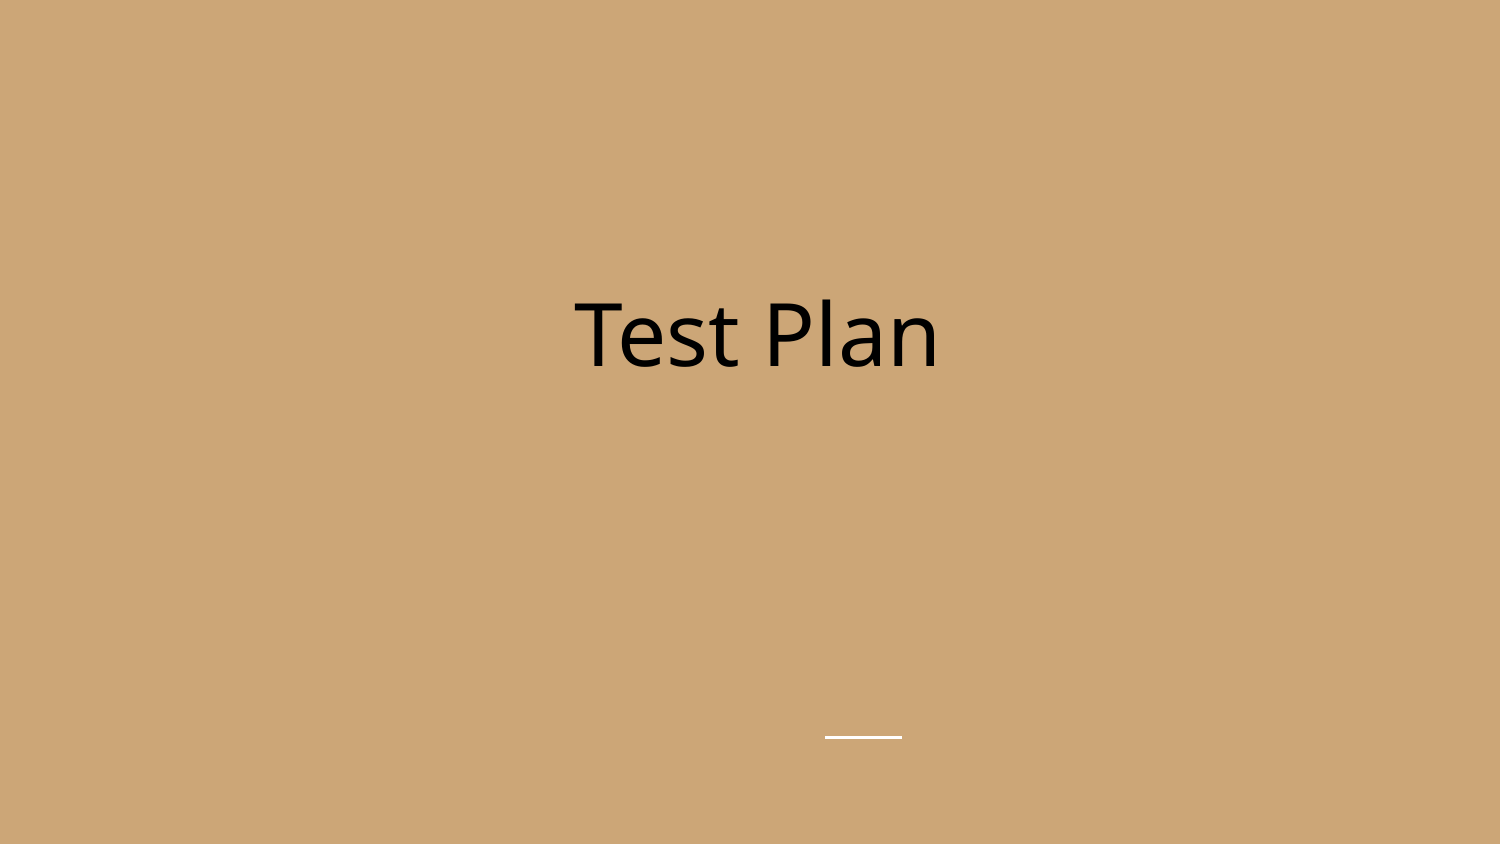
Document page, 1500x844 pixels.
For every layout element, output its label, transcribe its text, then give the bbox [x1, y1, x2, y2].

subtitle Test Plan [426, 258, 1090, 517]
